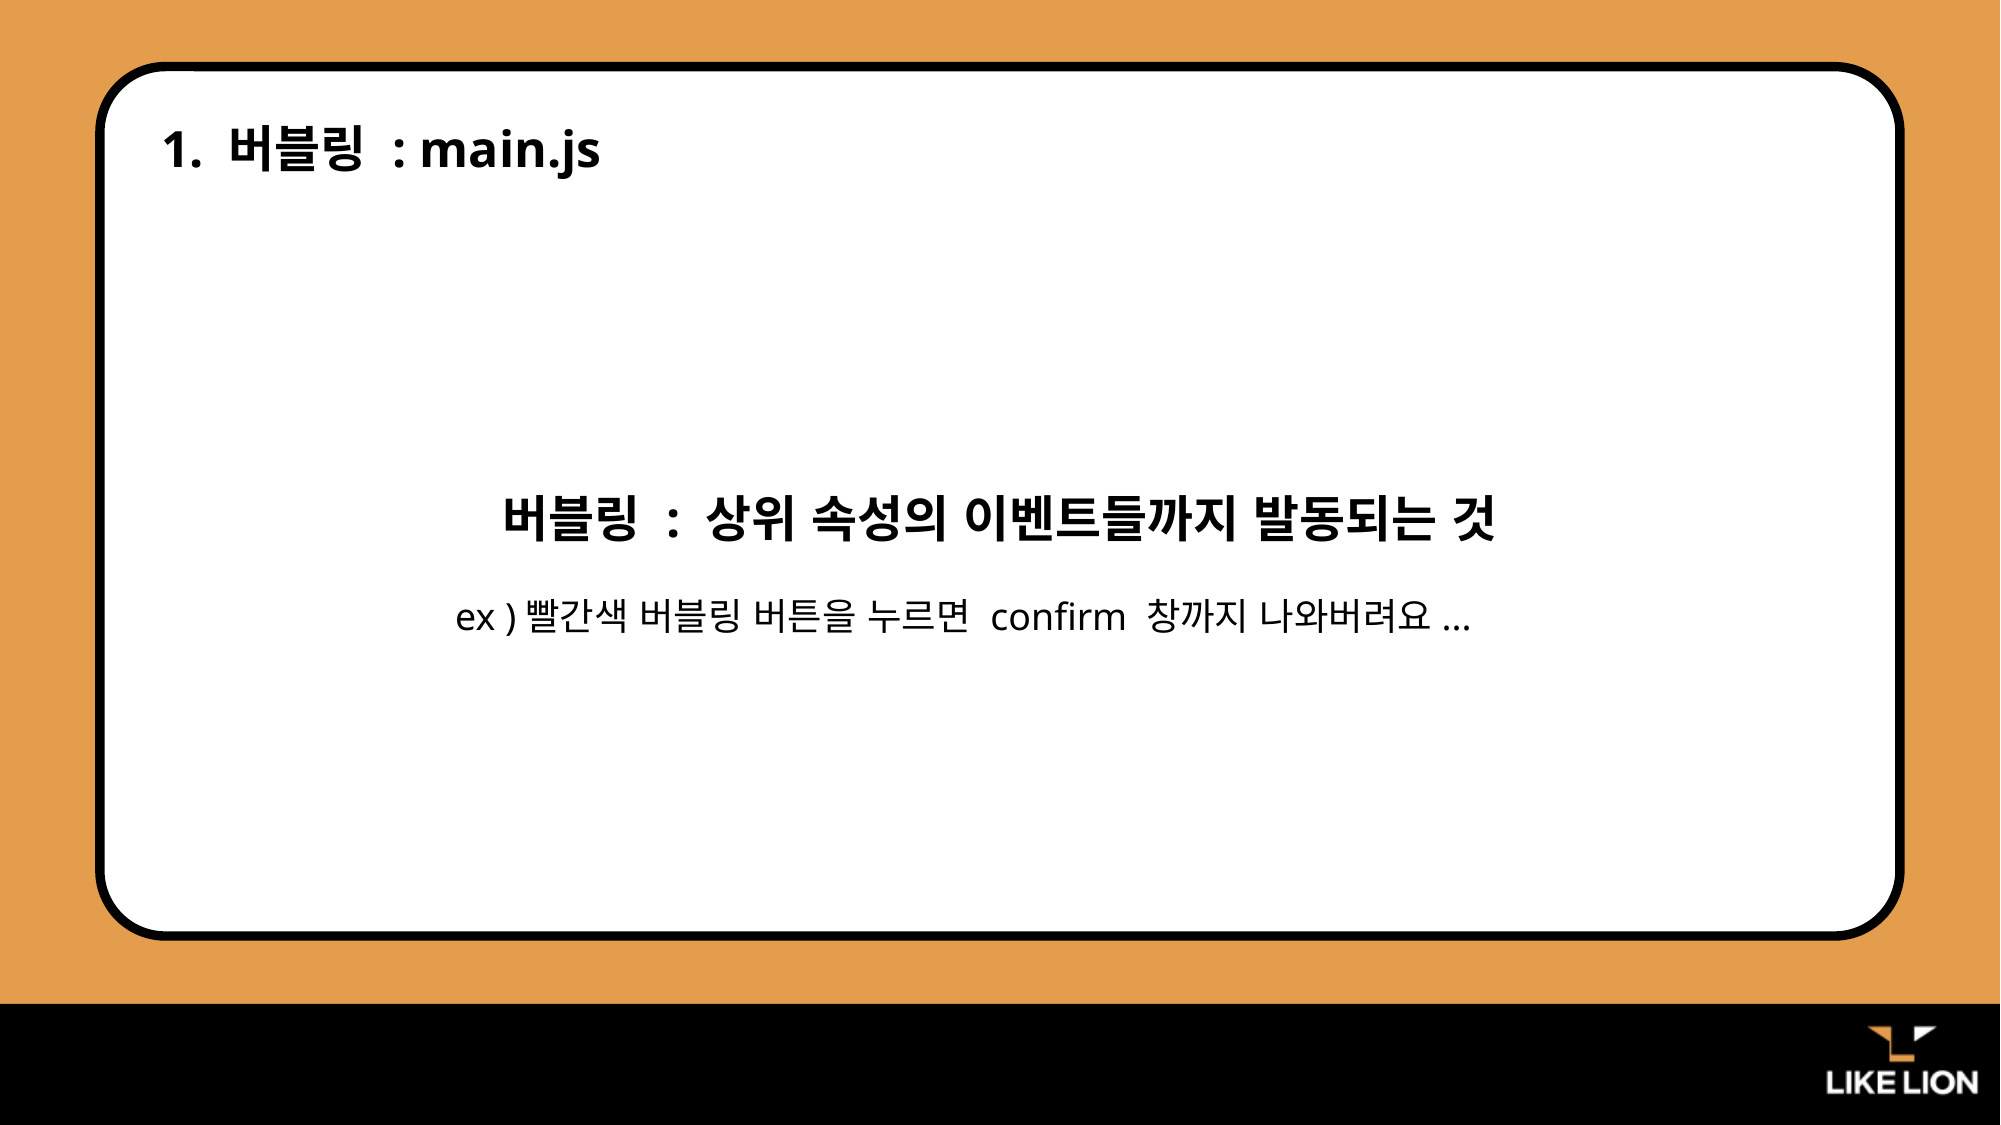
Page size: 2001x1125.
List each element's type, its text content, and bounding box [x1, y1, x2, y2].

text_box 1. 버블링 : main.js [146, 110, 1087, 186]
text_box [98, 65, 1901, 938]
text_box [0, 1003, 2000, 1125]
text_box 버블링 : 상위 속성의 이벤트들까지 발동되는 것 ex )빨간색 버블링 버튼을 누르면 confirm 창까지 나와버려요... [440, 480, 1560, 645]
